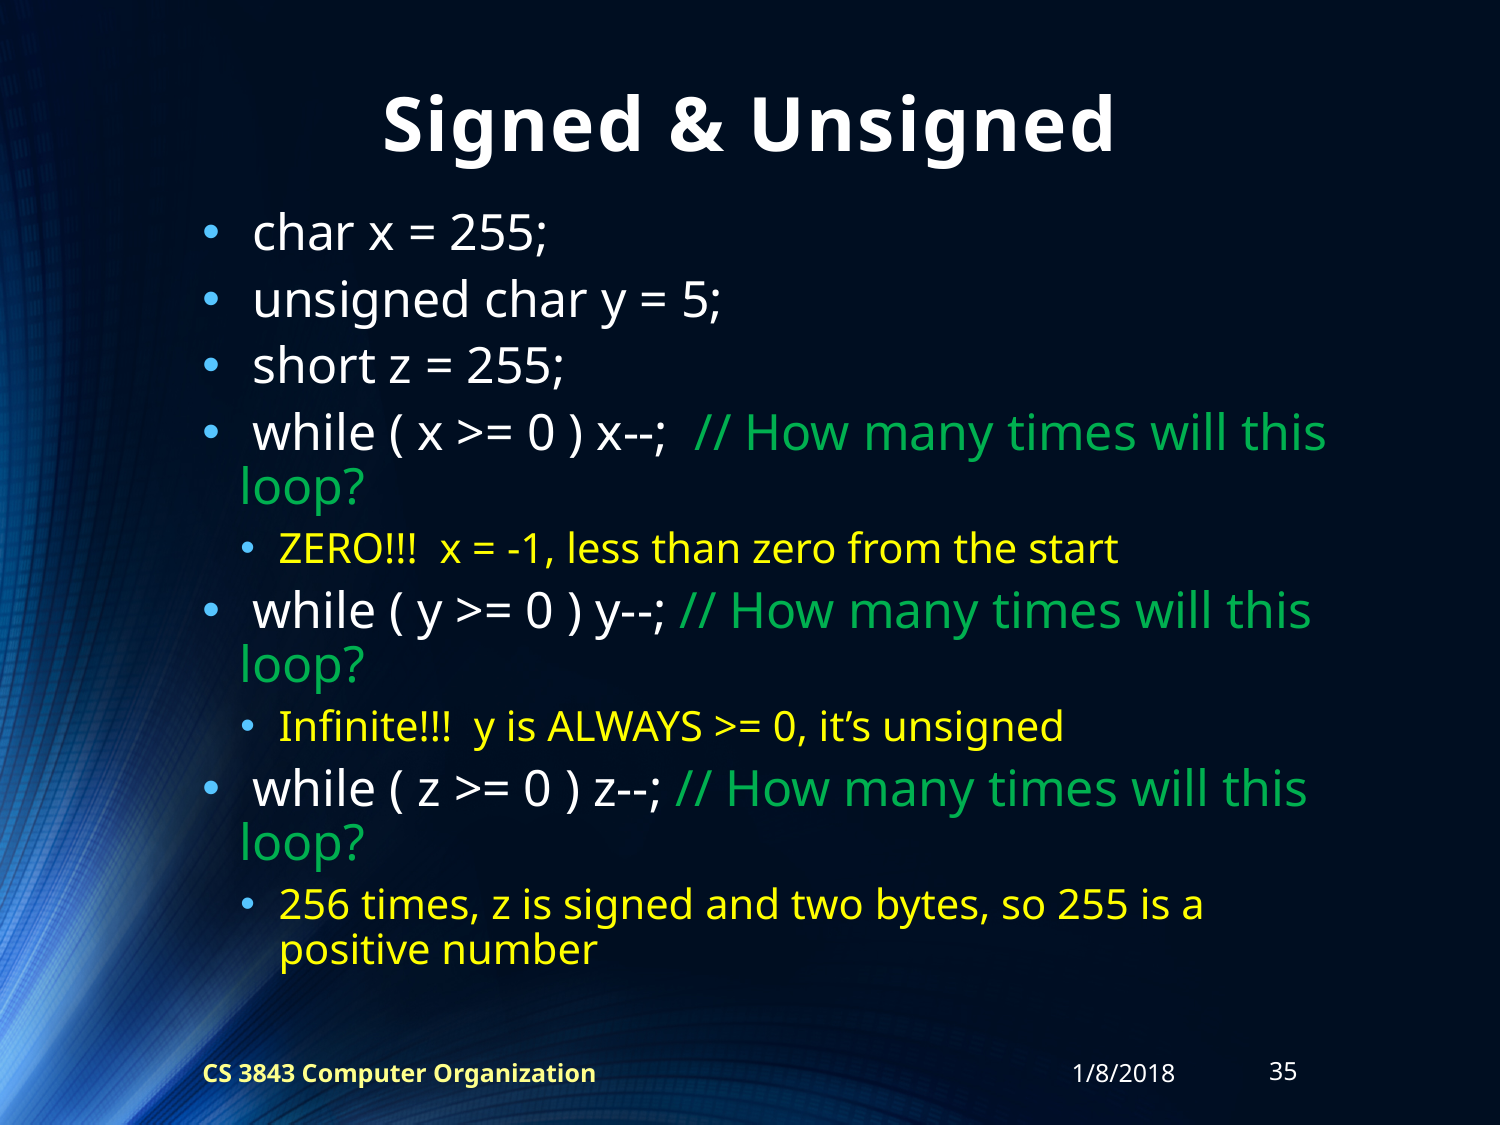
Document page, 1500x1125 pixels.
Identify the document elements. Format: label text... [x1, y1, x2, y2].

picture [0, 0, 1500, 1125]
title Signed & Unsigned [187, 62, 1313, 175]
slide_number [1012, 1050, 1191, 1096]
list char x = 255; unsigned char y = 5; short z = 255; while ( x >= 0 ) x--; // How many times will this loop? ZERO!!! x = -1, less than zero from the start while ( y >= 0 ) y--; // How many times will this loop? Infinite!!! y is ALWAYS >= 0, it’s unsigned while ( z >= 0 ) z--; // How many times will this loop? 256 times, z is signed and two bytes, so 255 is a positive number [187, 200, 1363, 1013]
slide_number 35 [1209, 1050, 1313, 1096]
footer CS 3843 Computer Organization [187, 1050, 994, 1096]
